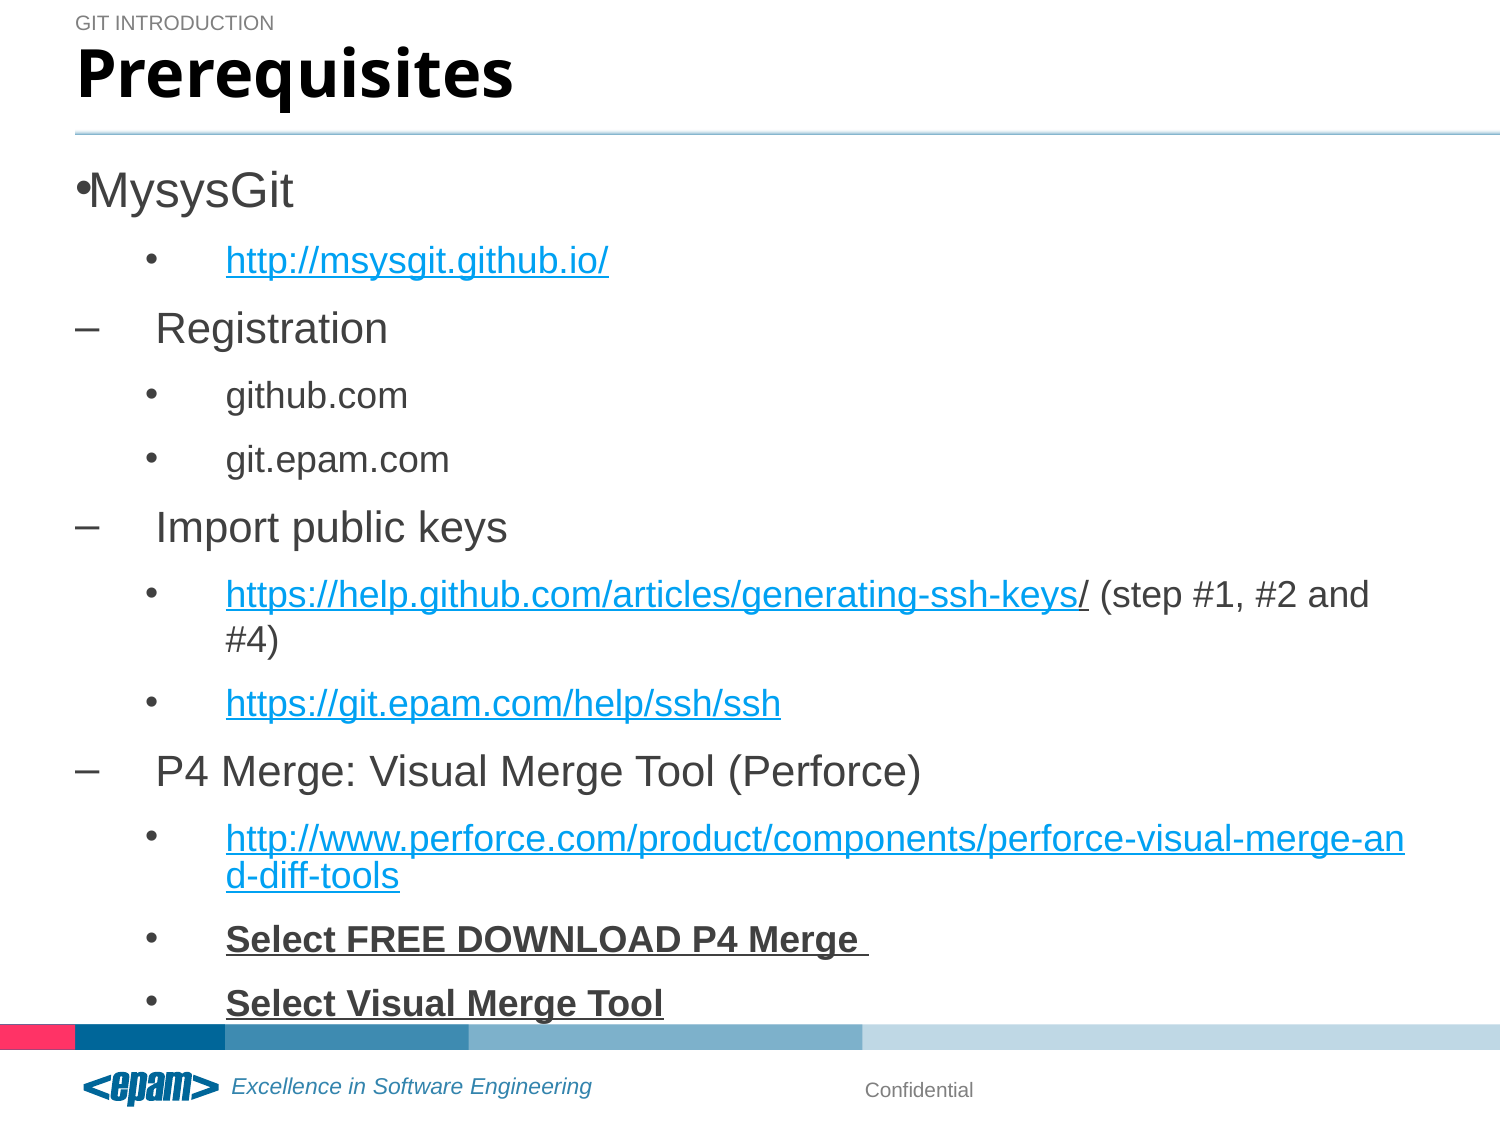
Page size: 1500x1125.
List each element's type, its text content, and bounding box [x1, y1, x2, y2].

list MysysGit http://msysgit.github.io/ Registration github.com git.epam.com Import public keys https://help.github.com/articles/generating-ssh-keys/ (step #1, #2 and #4) https://git.epam.com/help/ssh/ssh P4 Merge: Visual Merge Tool (Perforce) http://www.perforce.com/product/components/perforce-visual-merge-and-diff-tools Select FREE DOWNLOAD P4 Merge Select Visual Merge Tool [60, 149, 1440, 1000]
footer Confidential [849, 1069, 1350, 1125]
text_box [200, 1000, 1440, 1005]
list Git introduction [60, 0, 1498, 45]
title Prerequisites [75, 45, 1500, 135]
